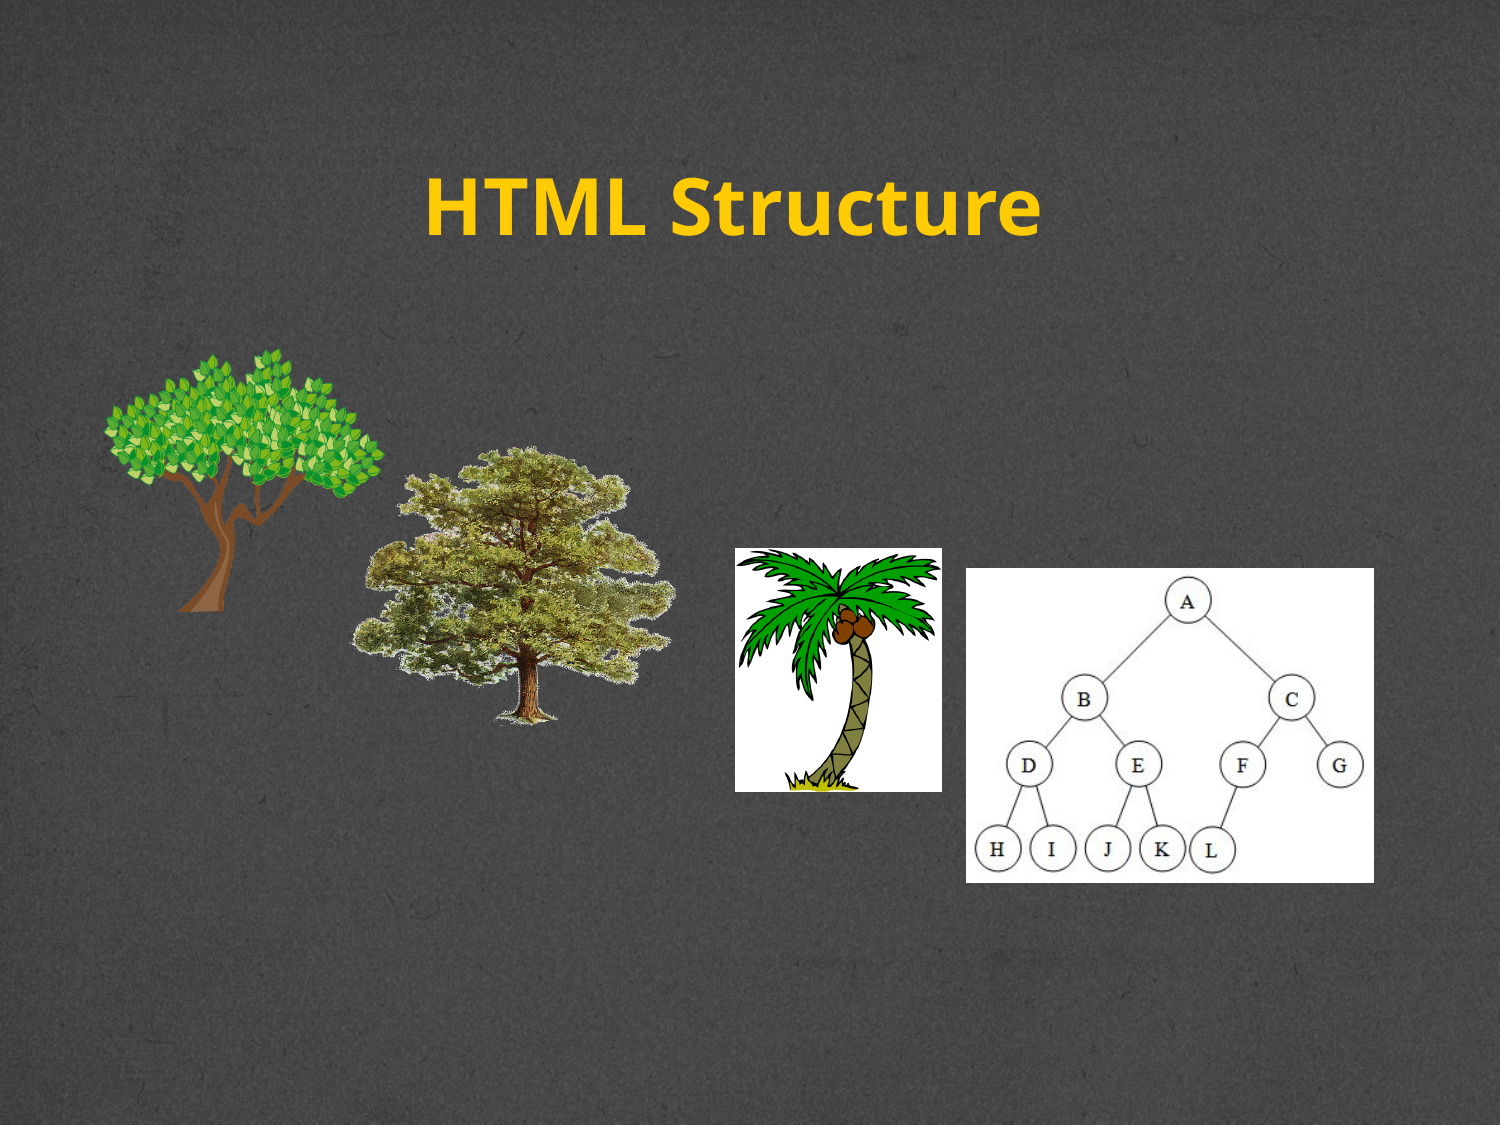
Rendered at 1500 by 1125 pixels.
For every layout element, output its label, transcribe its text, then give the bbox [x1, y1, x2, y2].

title HTML Structure [41, 149, 1425, 303]
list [102, 348, 386, 613]
picture [0, 0, 1500, 1125]
